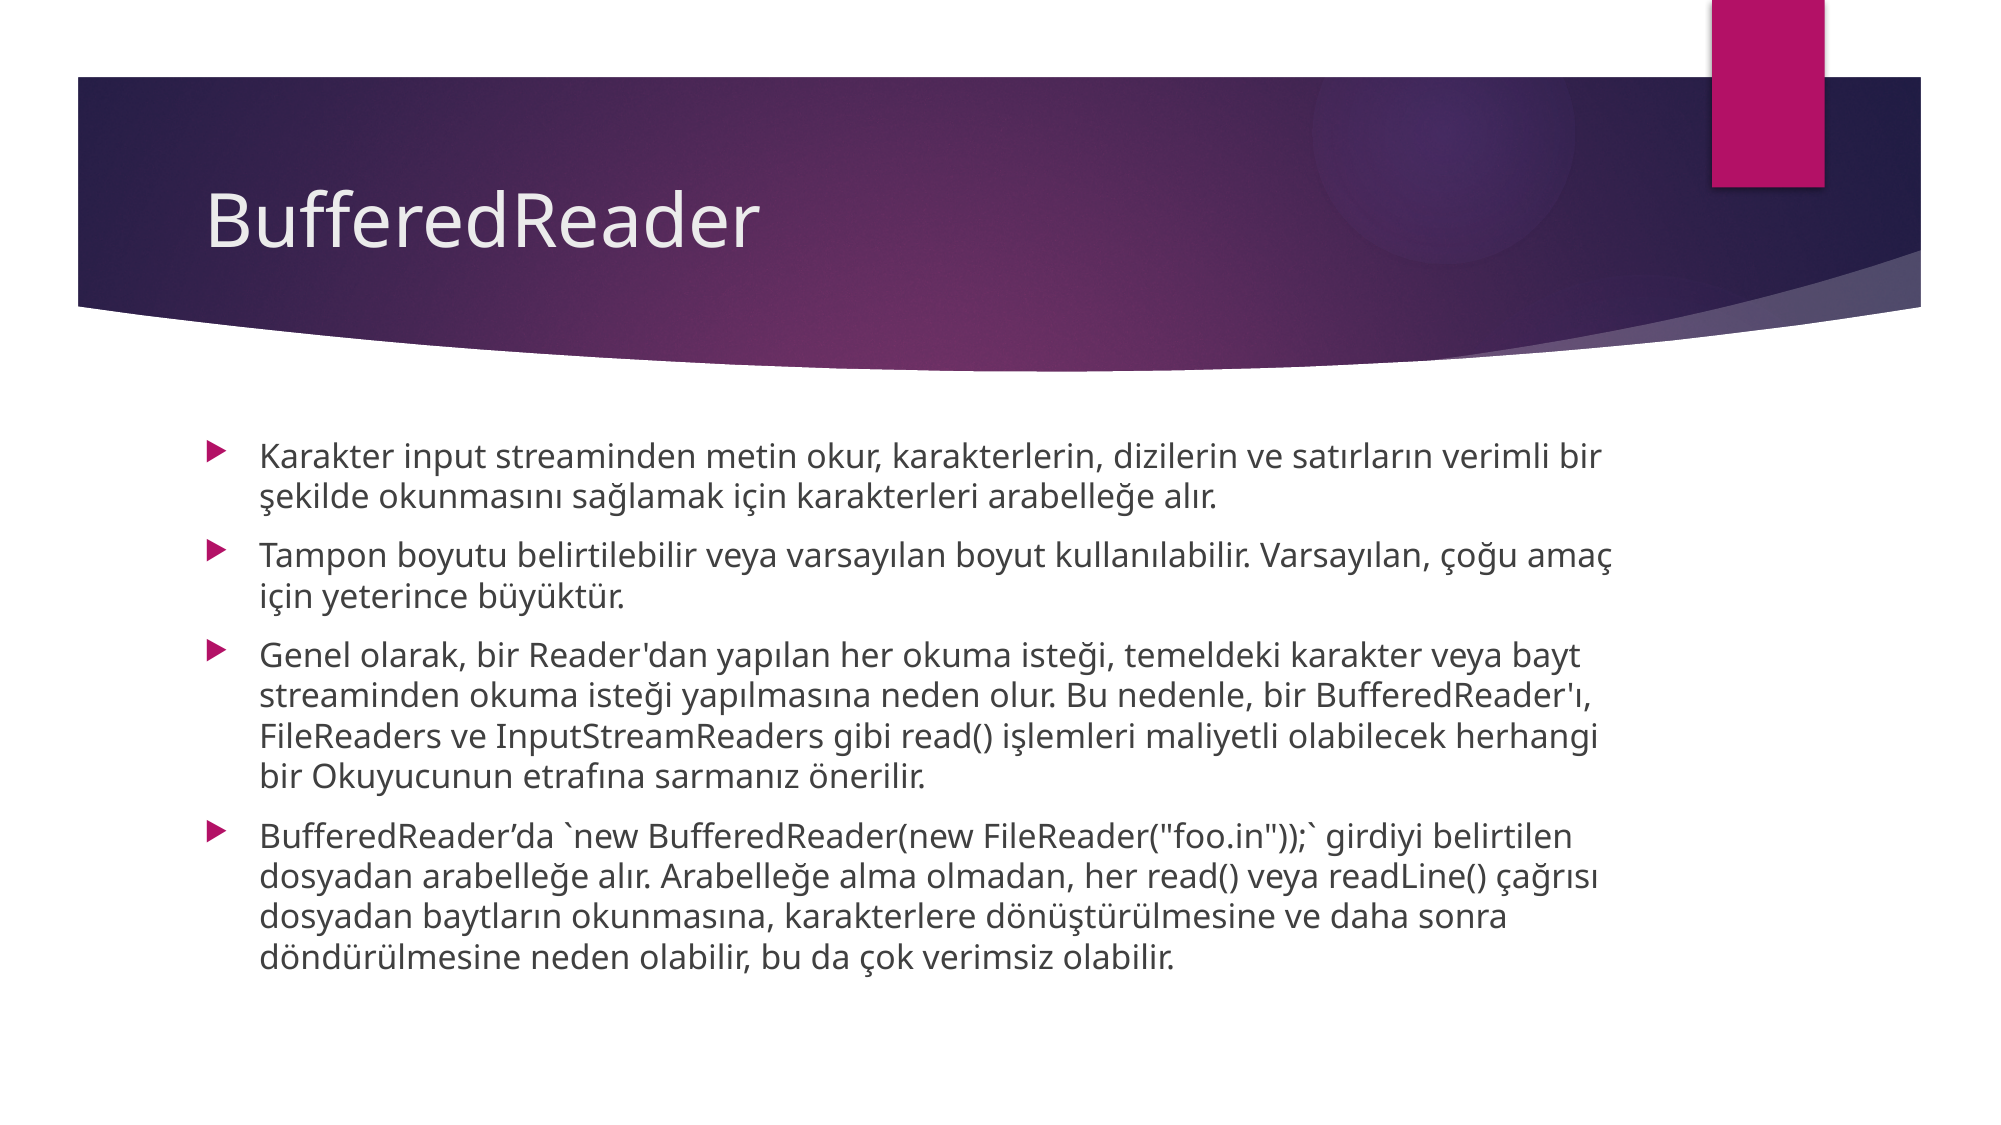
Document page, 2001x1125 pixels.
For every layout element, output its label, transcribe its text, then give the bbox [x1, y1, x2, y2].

title BufferedReader [189, 159, 1627, 276]
list Karakter input streaminden metin okur, karakterlerin, dizilerin ve satırların verimli bir şekilde okunmasını sağlamak için karakterleri arabelleğe alır. Tampon boyutu belirtilebilir veya varsayılan boyut kullanılabilir. Varsayılan, çoğu amaç için yeterince büyüktür. Genel olarak, bir Reader'dan yapılan her okuma isteği, temeldeki karakter veya bayt streaminden okuma isteği yapılmasına neden olur. Bu nedenle, bir BufferedReader'ı, FileReaders ve InputStreamReaders gibi read() işlemleri maliyetli olabilecek herhangi bir Okuyucunun etrafına sarmanız önerilir. BufferedReader’da `new BufferedReader(new FileReader("foo.in"));` girdiyi belirtilen dosyadan arabelleğe alır. Arabelleğe alma olmadan, her read() veya readLine() çağrısı dosyadan baytların okunmasına, karakterlere dönüştürülmesine ve daha sonra döndürülmesine neden olabilir, bu da çok verimsiz olabilir. [189, 427, 1638, 988]
